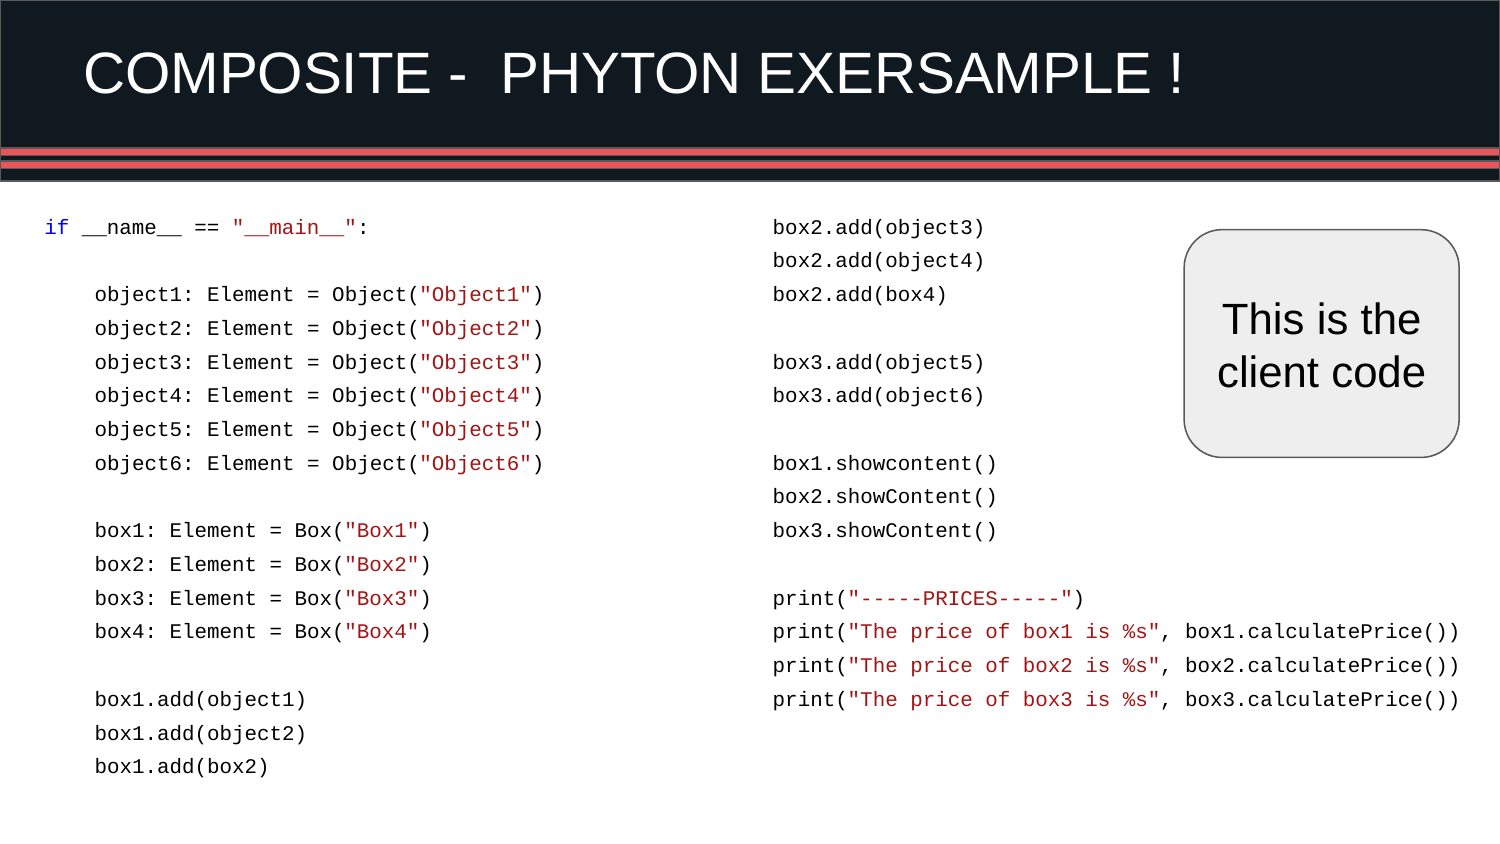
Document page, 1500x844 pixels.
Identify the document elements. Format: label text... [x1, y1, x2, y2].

text_box if __name__ == "__main__": object1: Element = Object("Object1") object2: Element = Object("Object2") object3: Element = Object("Object3") object4: Element = Object("Object4") object5: Element = Object("Object5") object6: Element = Object("Object6") box1: Element = Box("Box1") box2: Element = Box("Box2") box3: Element = Box("Box3") box4: Element = Box("Box4") box1.add(object1) box1.add(object2) box1.add(box2) [29, 190, 699, 827]
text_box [0, 0, 1500, 182]
text_box box2.add(object3) box2.add(object4) box2.add(box4) box3.add(object5) box3.add(object6) box1.showcontent() box2.showContent() box3.showContent() print("-----PRICES-----") print("The price of box1 is %s", box1.calculatePrice()) print("The price of box2 is %s", box2.calculatePrice()) print("The price of box3 is %s", box3.calculatePrice()) [707, 190, 1490, 818]
text_box This is the client code [1184, 229, 1460, 458]
